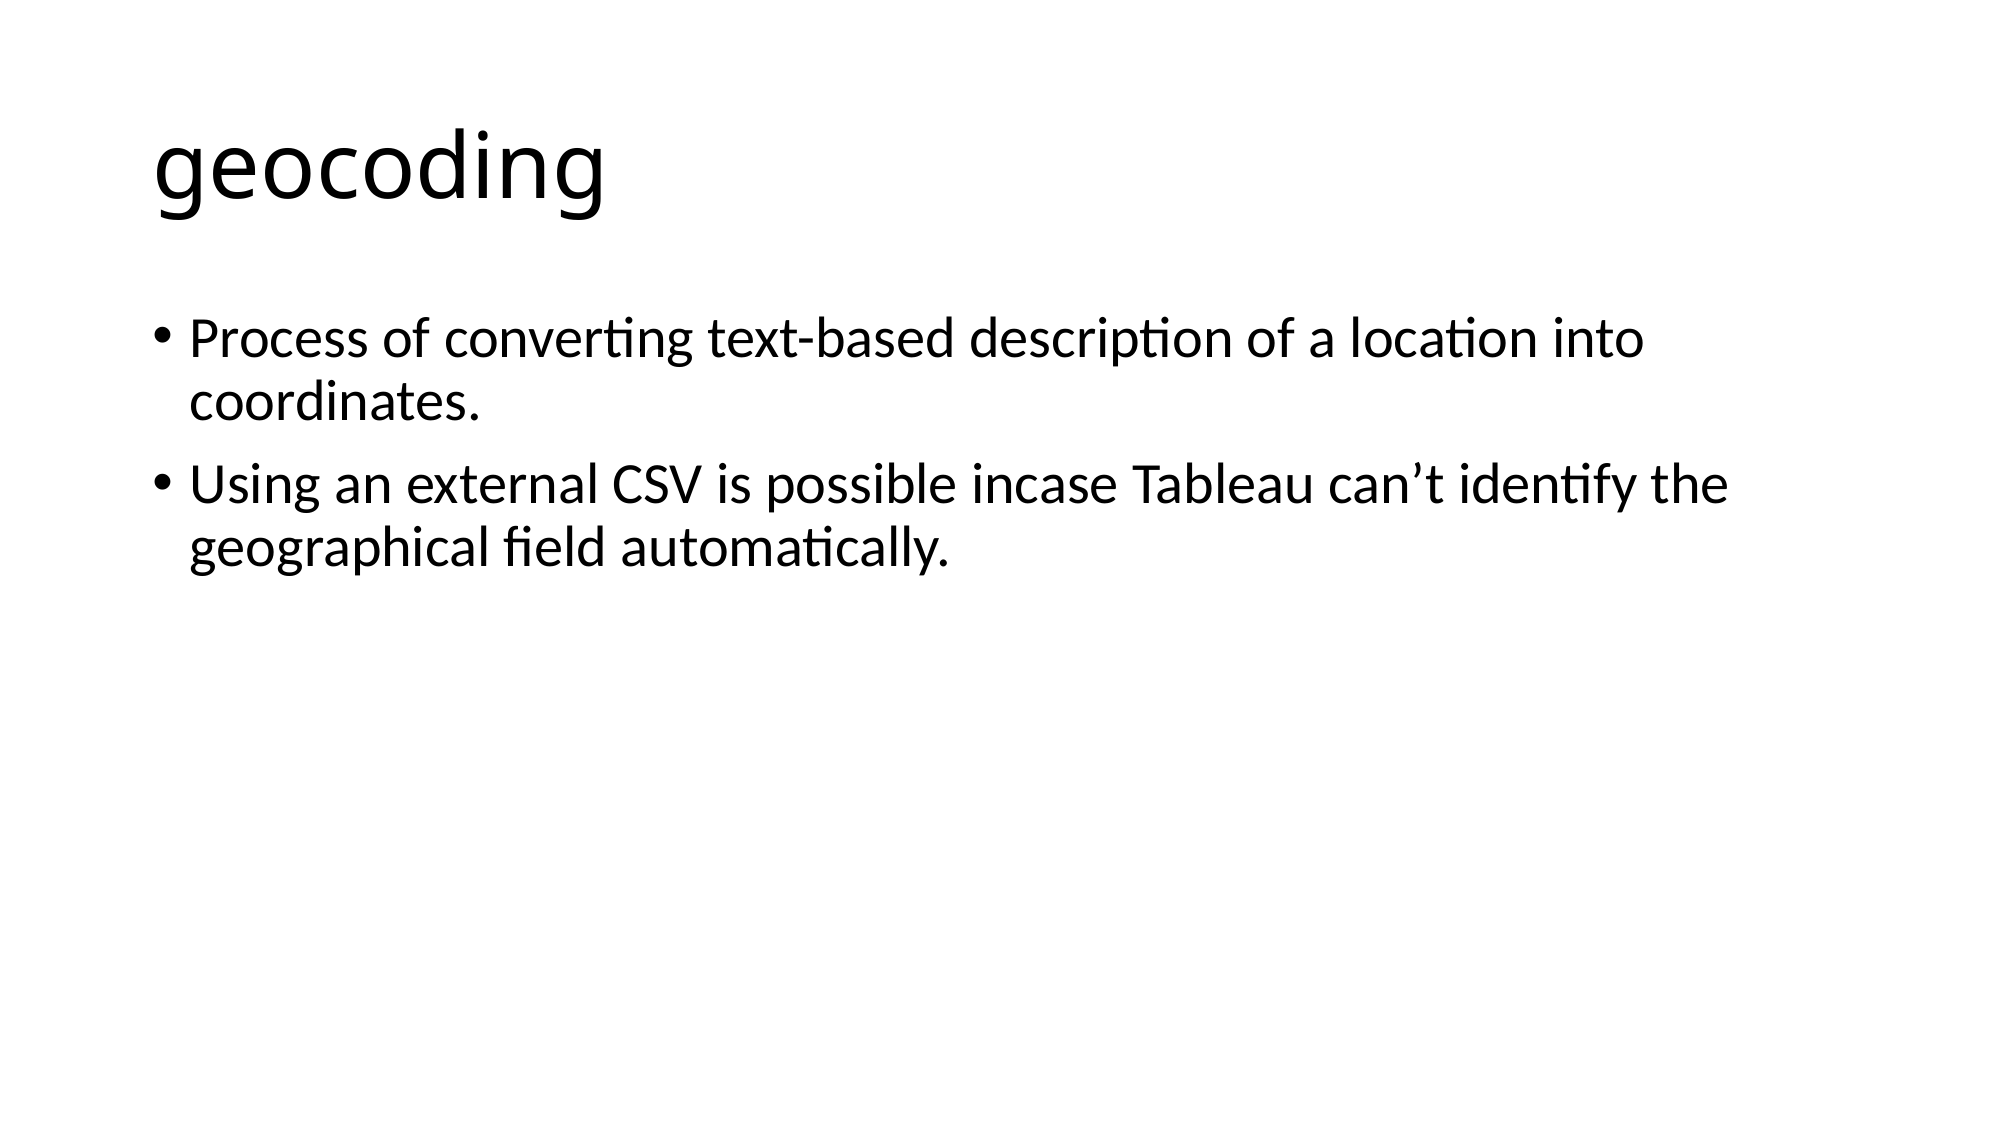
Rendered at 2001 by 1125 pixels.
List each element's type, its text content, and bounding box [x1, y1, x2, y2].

list Process of converting text-based description of a location into coordinates. Using an external CSV is possible incase Tableau can’t identify the geographical field automatically. [137, 299, 1863, 1014]
title geocoding [137, 59, 1863, 278]
